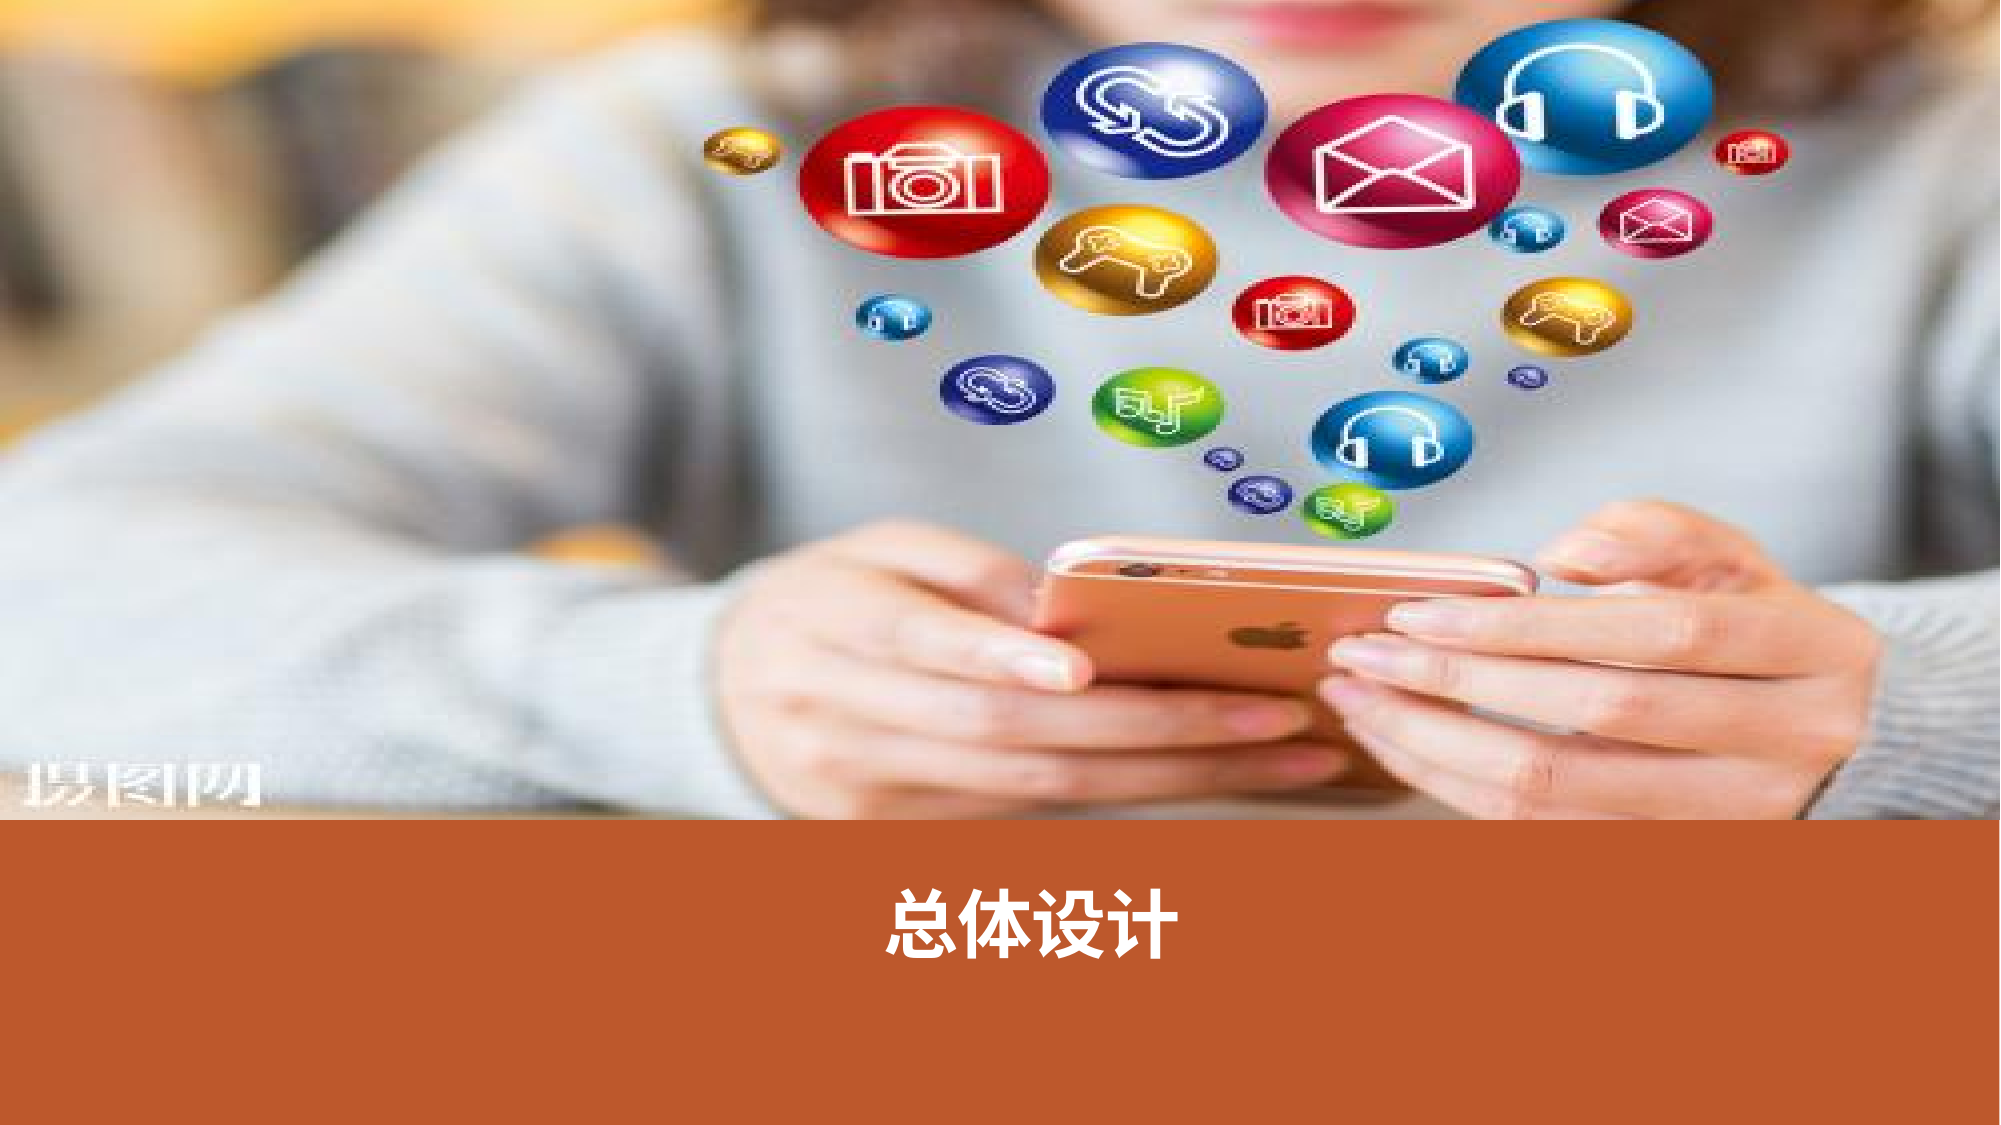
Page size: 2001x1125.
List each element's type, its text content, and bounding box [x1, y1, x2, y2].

title 总体设计 [180, 832, 1839, 968]
picture [0, 0, 2000, 820]
